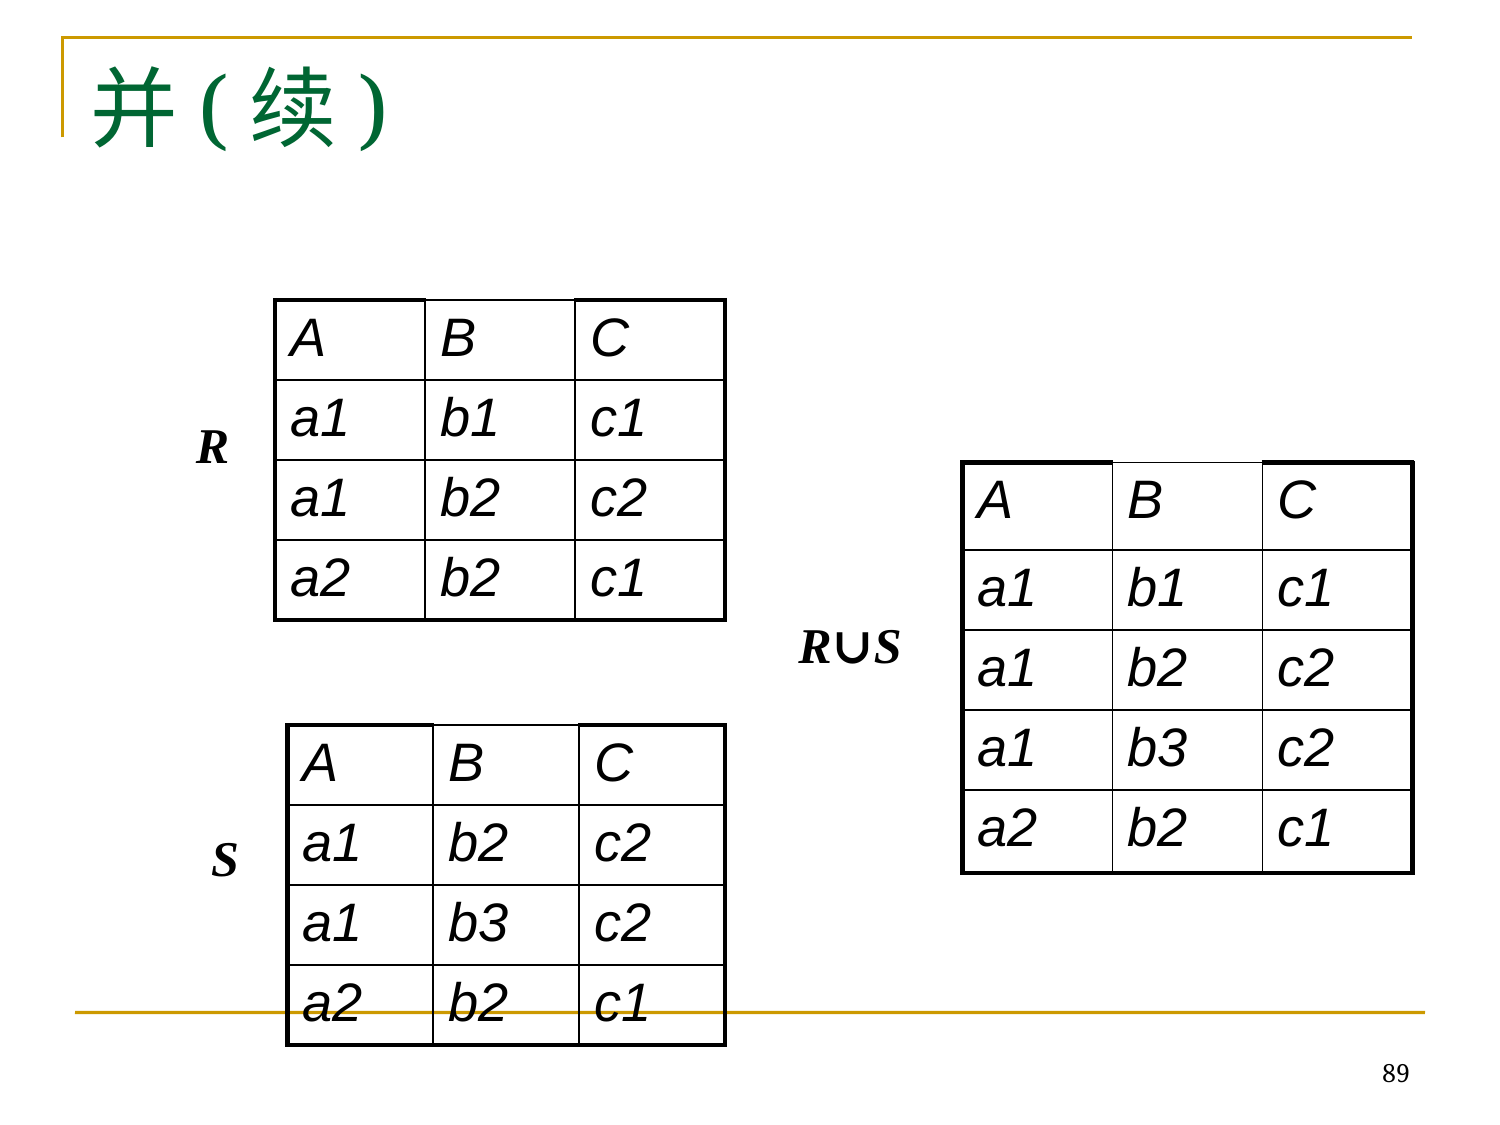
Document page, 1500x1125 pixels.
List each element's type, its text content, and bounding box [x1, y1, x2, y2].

table_cell a1 [277, 381, 424, 459]
slide_number 89 [1074, 1024, 1425, 1100]
table_cell b3 [434, 886, 578, 964]
table_cell b2 [434, 806, 578, 884]
table_cell a2 [290, 966, 432, 1043]
table_cell a1 [290, 806, 432, 884]
table_cell b2 [1113, 631, 1262, 709]
table_header C [1263, 465, 1410, 549]
table_cell a1 [965, 711, 1112, 789]
table_cell c1 [576, 381, 723, 459]
table_header A [965, 465, 1112, 549]
table_cell c1 [576, 541, 723, 618]
table_cell c2 [580, 886, 723, 964]
title 并(续) [75, 45, 1425, 233]
table_cell c1 [1263, 791, 1410, 871]
table_header A [277, 302, 424, 379]
text_box S [200, 787, 250, 925]
table_cell b2 [1113, 791, 1262, 871]
table_cell c2 [580, 806, 723, 884]
table_cell c2 [1263, 631, 1410, 709]
table_header B [434, 726, 578, 804]
table_cell a1 [277, 461, 424, 539]
table_cell c1 [1263, 551, 1410, 629]
table_cell a2 [277, 541, 424, 618]
table_cell c2 [1263, 711, 1410, 789]
table_cell b2 [426, 541, 574, 618]
table_header C [576, 302, 723, 379]
text_box R∪S [787, 574, 925, 713]
table_cell a2 [965, 791, 1112, 871]
table_cell b2 [426, 461, 574, 539]
table_header B [426, 301, 574, 379]
text_box R [187, 374, 238, 513]
table_cell b1 [426, 381, 574, 459]
table_cell b2 [434, 966, 578, 1043]
table_cell b3 [1113, 711, 1262, 789]
table_header C [580, 727, 723, 804]
table_header A [290, 727, 432, 804]
table_cell b1 [1113, 551, 1262, 629]
table_cell a1 [290, 886, 432, 964]
table_cell c1 [580, 966, 723, 1043]
table_header B [1113, 463, 1262, 549]
table_cell a1 [965, 631, 1112, 709]
table_cell a1 [965, 551, 1112, 629]
table_cell c2 [576, 461, 723, 539]
